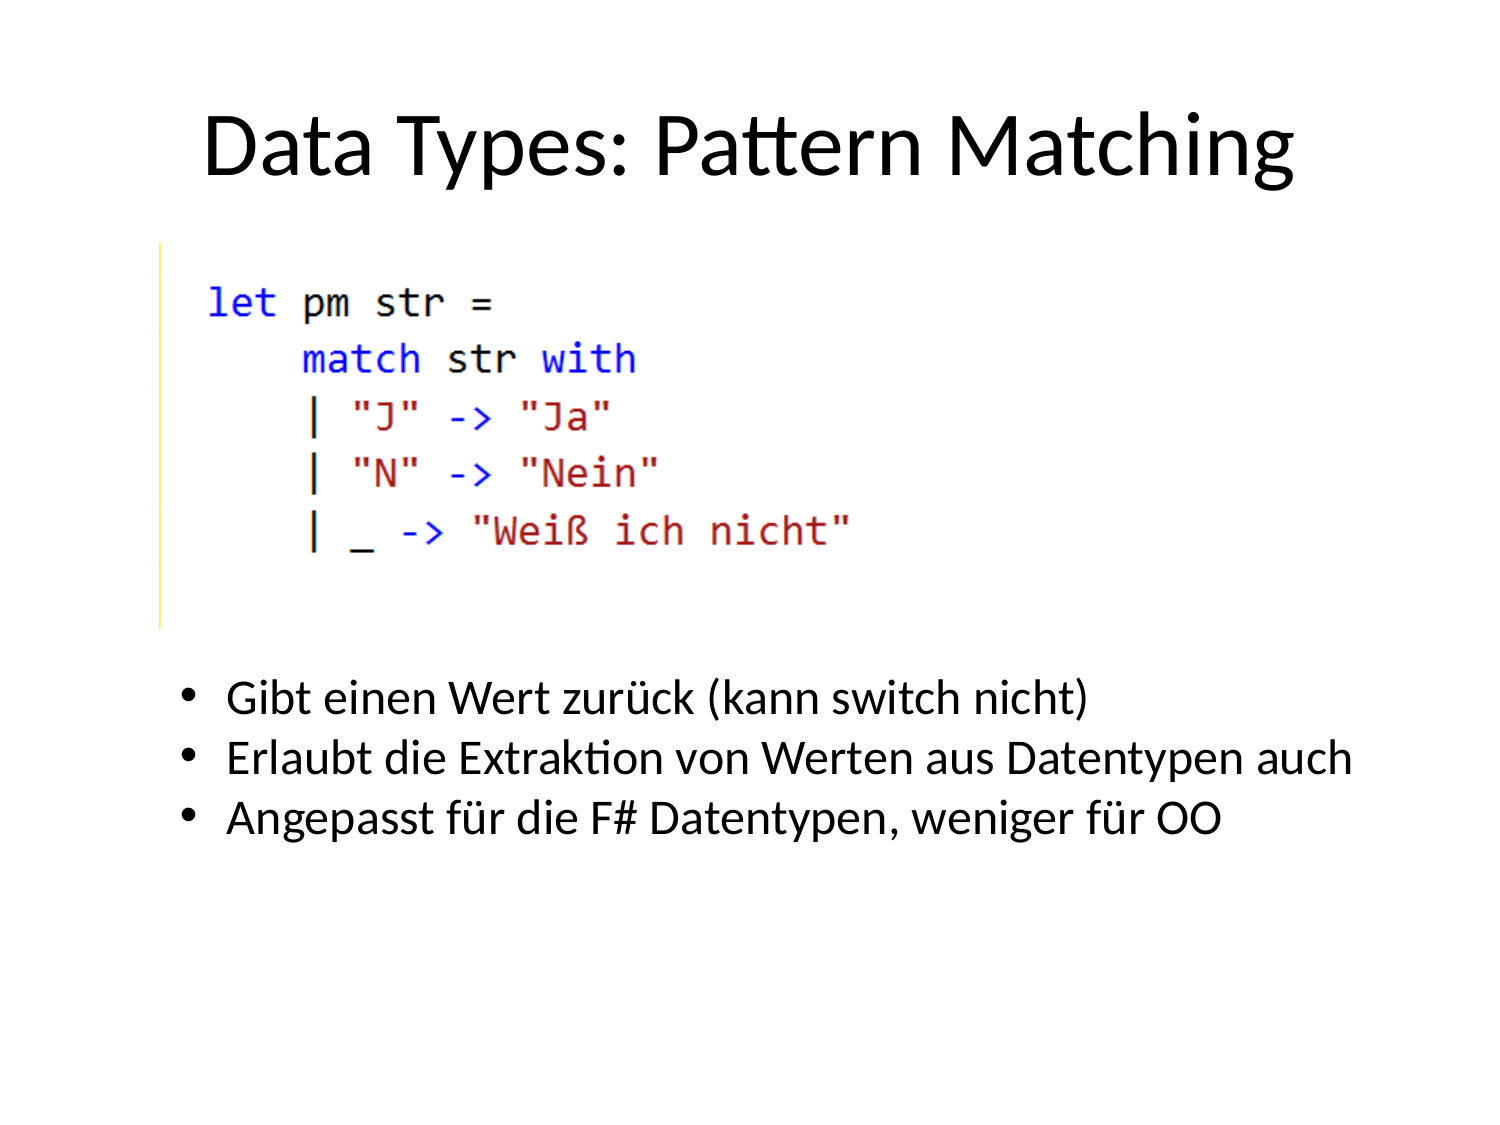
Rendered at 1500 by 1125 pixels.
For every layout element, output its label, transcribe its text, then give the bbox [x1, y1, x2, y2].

text_box Gibt einen Wert zurück (kann switch nicht) Erlaubt die Extraktion von Werten aus Datentypen auch Angepasst für die F# Datentypen, weniger für OO [165, 656, 1369, 912]
picture [159, 243, 1069, 629]
title Data Types: Pattern Matching [75, 45, 1425, 233]
